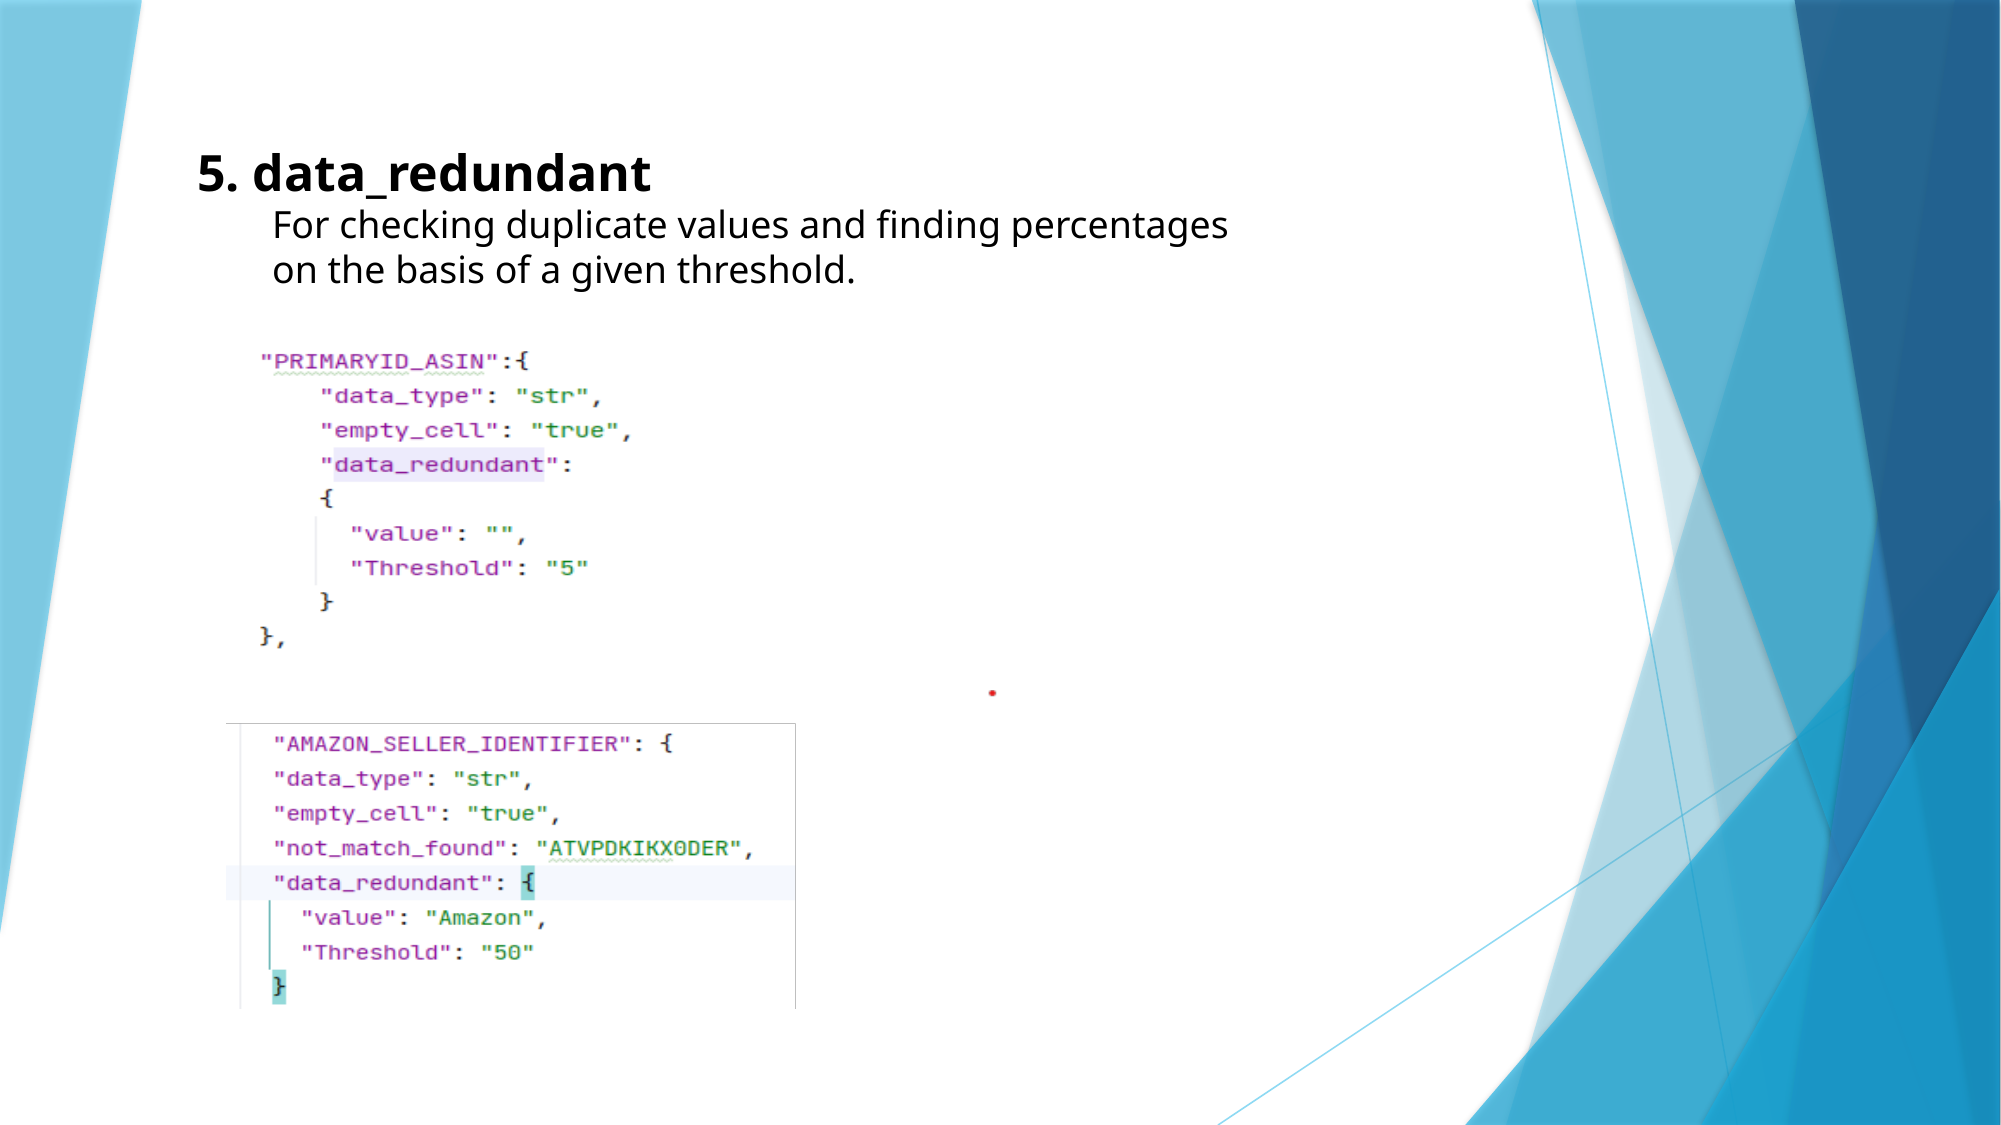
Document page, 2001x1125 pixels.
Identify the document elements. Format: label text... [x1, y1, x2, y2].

picture [226, 688, 998, 1010]
picture [258, 339, 712, 661]
text_box 5. data_redundant For checking duplicate values and finding percentages on the basis of a given threshold. [107, 103, 1247, 299]
